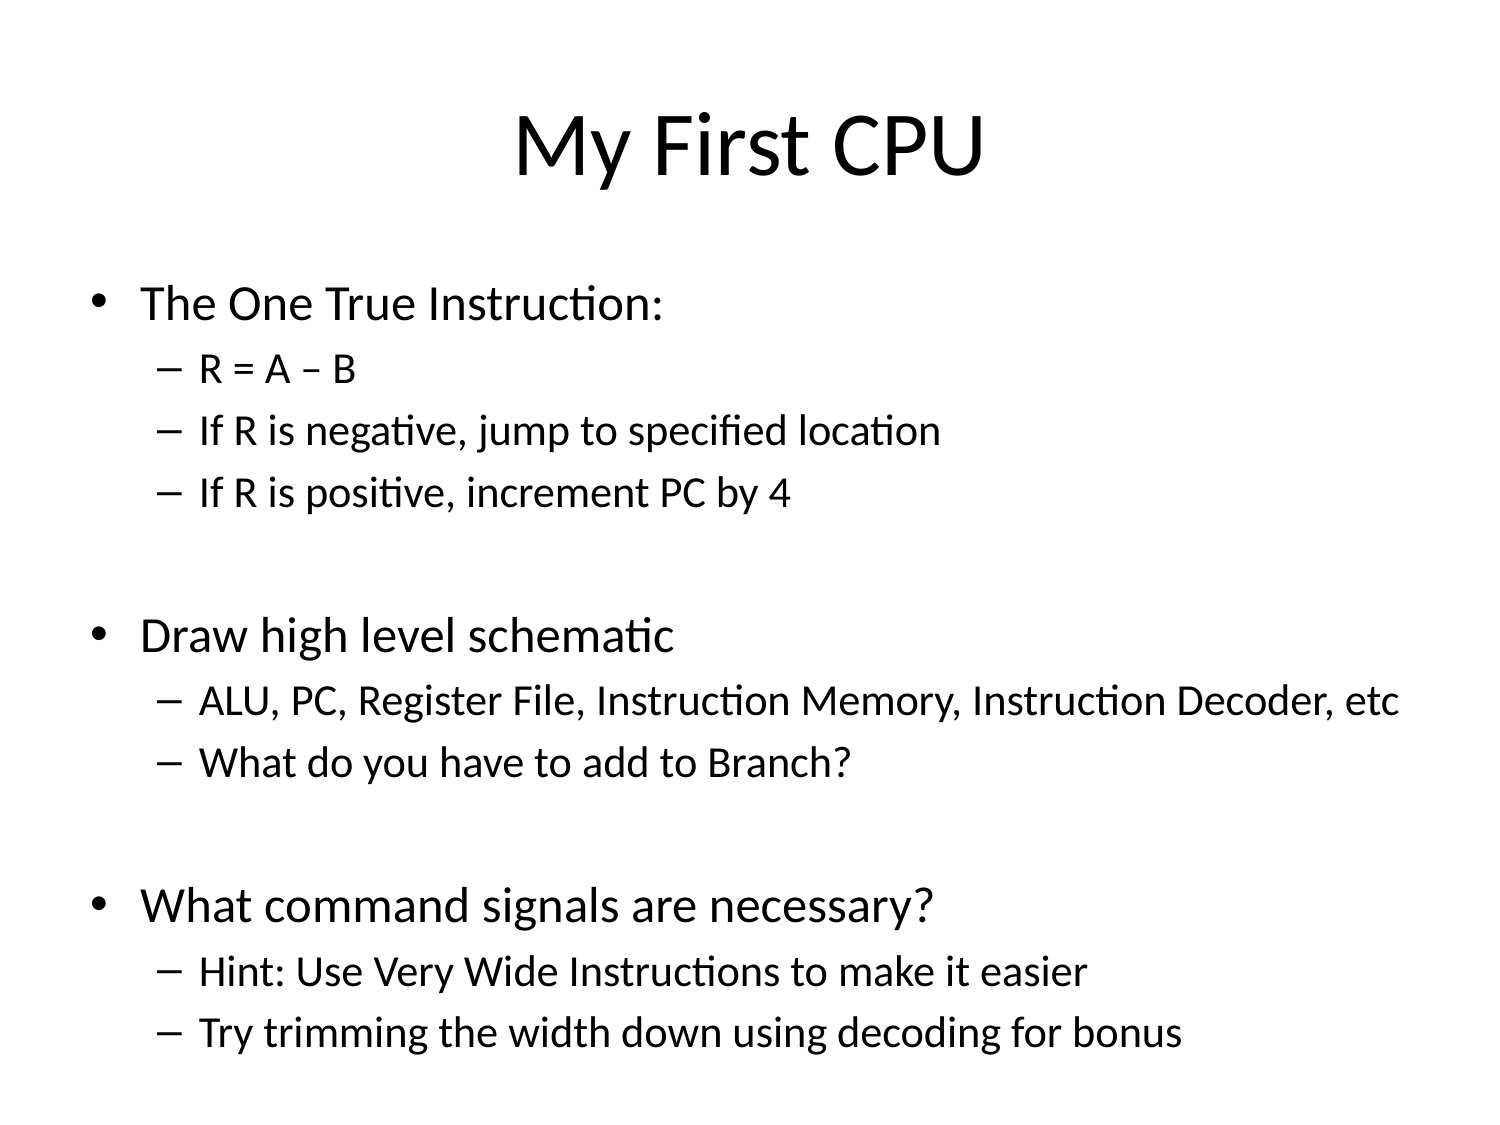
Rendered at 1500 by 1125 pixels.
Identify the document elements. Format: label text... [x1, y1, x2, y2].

title My First CPU [75, 45, 1425, 233]
list The One True Instruction: R = A – B If R is negative, jump to specified location If R is positive, increment PC by 4 Draw high level schematic ALU, PC, Register File, Instruction Memory, Instruction Decoder, etc What do you have to add to Branch? What command signals are necessary? Hint: Use Very Wide Instructions to make it easier Try trimming the width down using decoding for bonus [75, 262, 1425, 1088]
